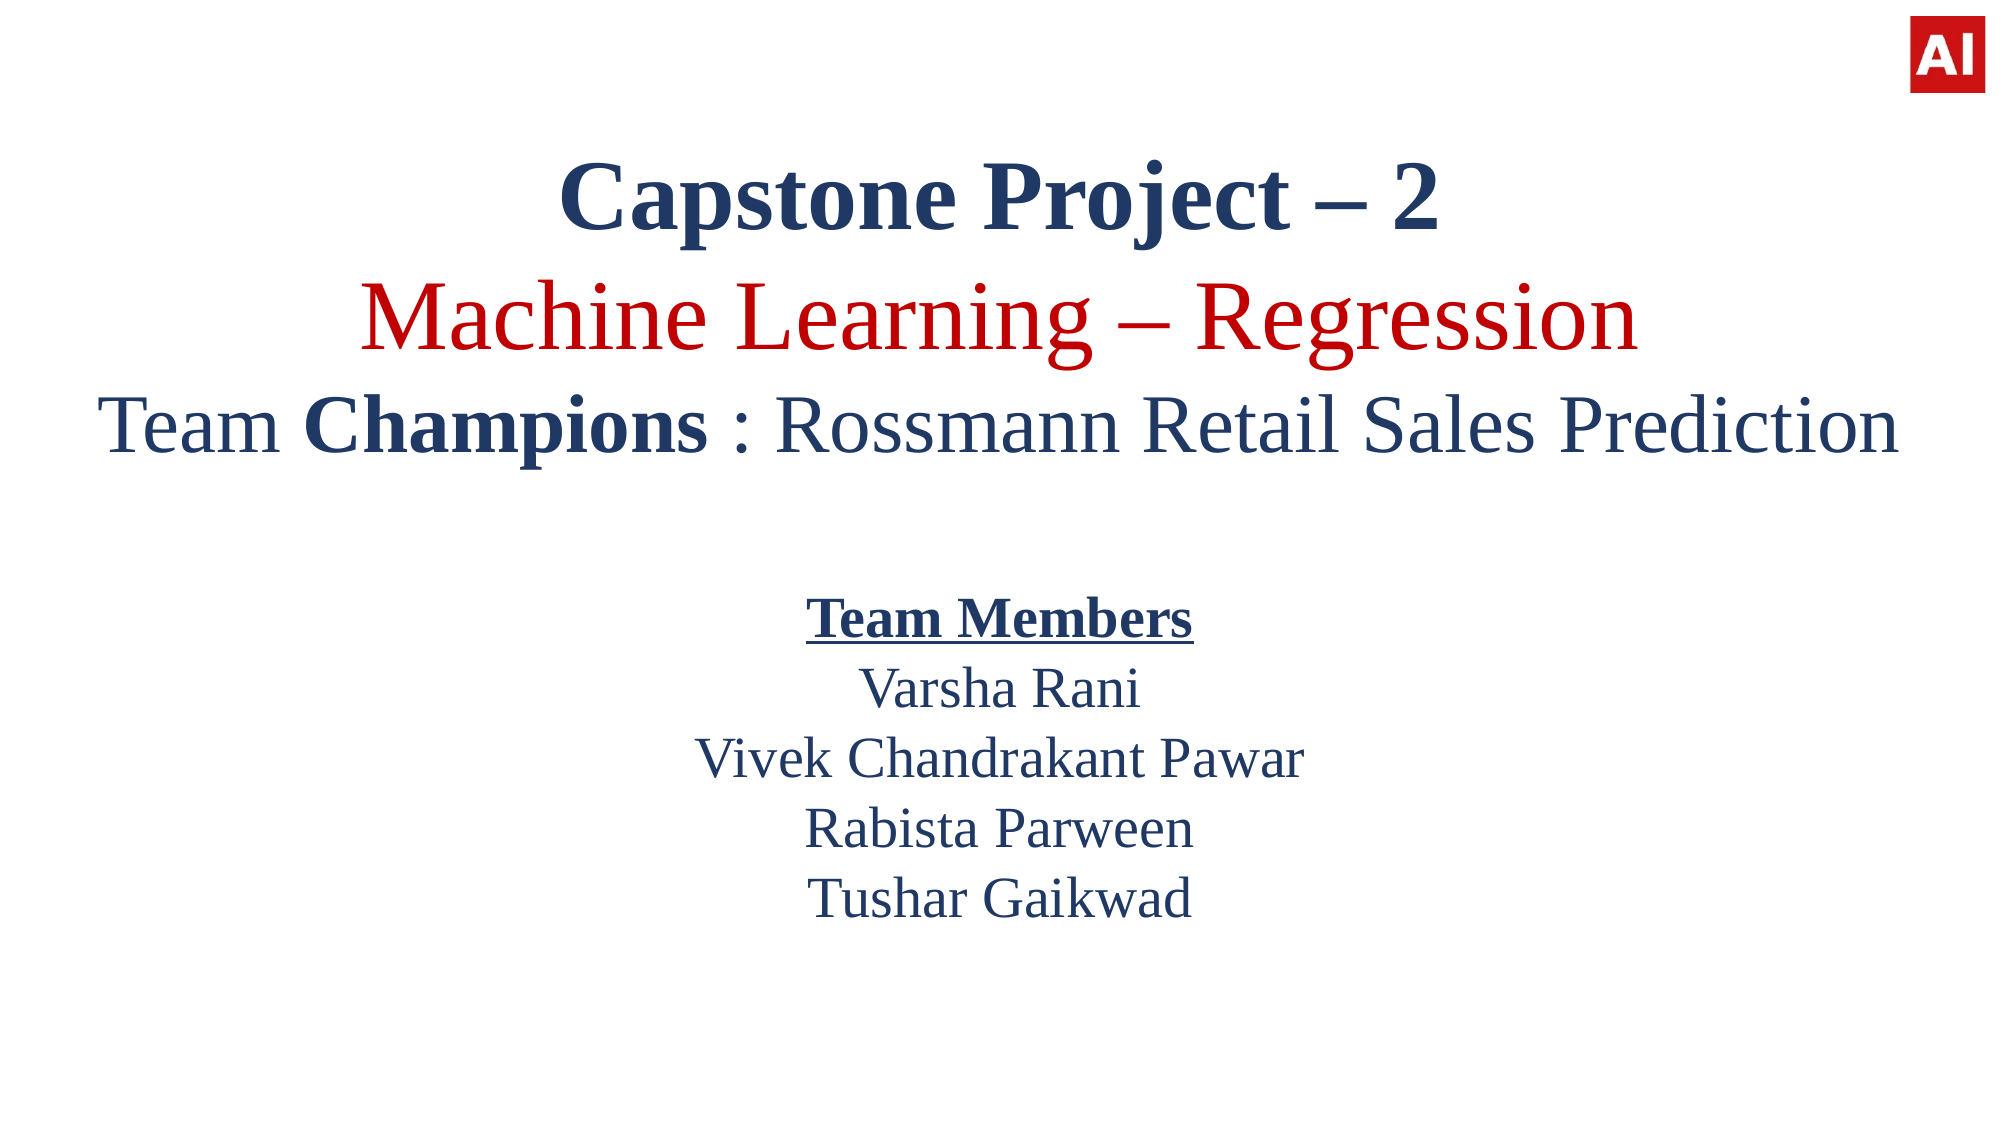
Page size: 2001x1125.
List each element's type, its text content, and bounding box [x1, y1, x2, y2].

text_box Capstone Project – 2 Machine Learning – Regression Team Champions : Rossmann Retail Sales Prediction Team Members Varsha Rani Vivek Chandrakant Pawar Rabista Parween Tushar Gaikwad [82, 121, 1918, 1077]
picture [1909, 16, 1986, 93]
